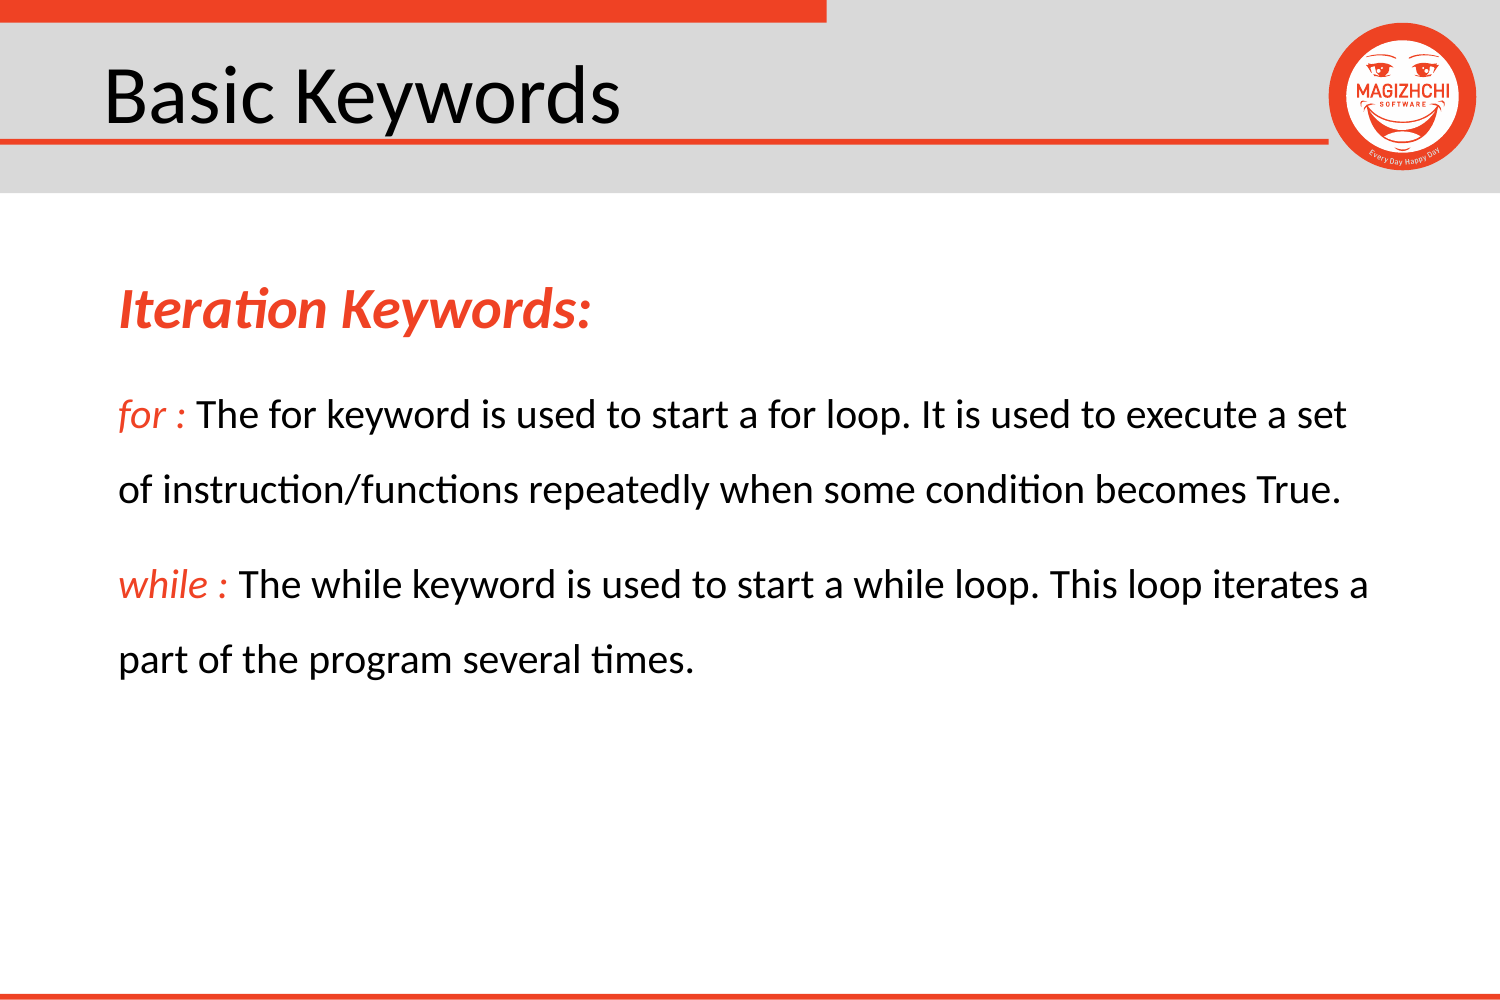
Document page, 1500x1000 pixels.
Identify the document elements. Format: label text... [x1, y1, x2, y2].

list Iteration Keywords: for : The for keyword is used to start a for loop. It is used to execute a set of instruction/functions repeatedly when some condition becomes True. while : The while keyword is used to start a while loop. This loop iterates a part of the program several times. [103, 228, 1397, 947]
title Basic Keywords [88, 53, 1418, 140]
